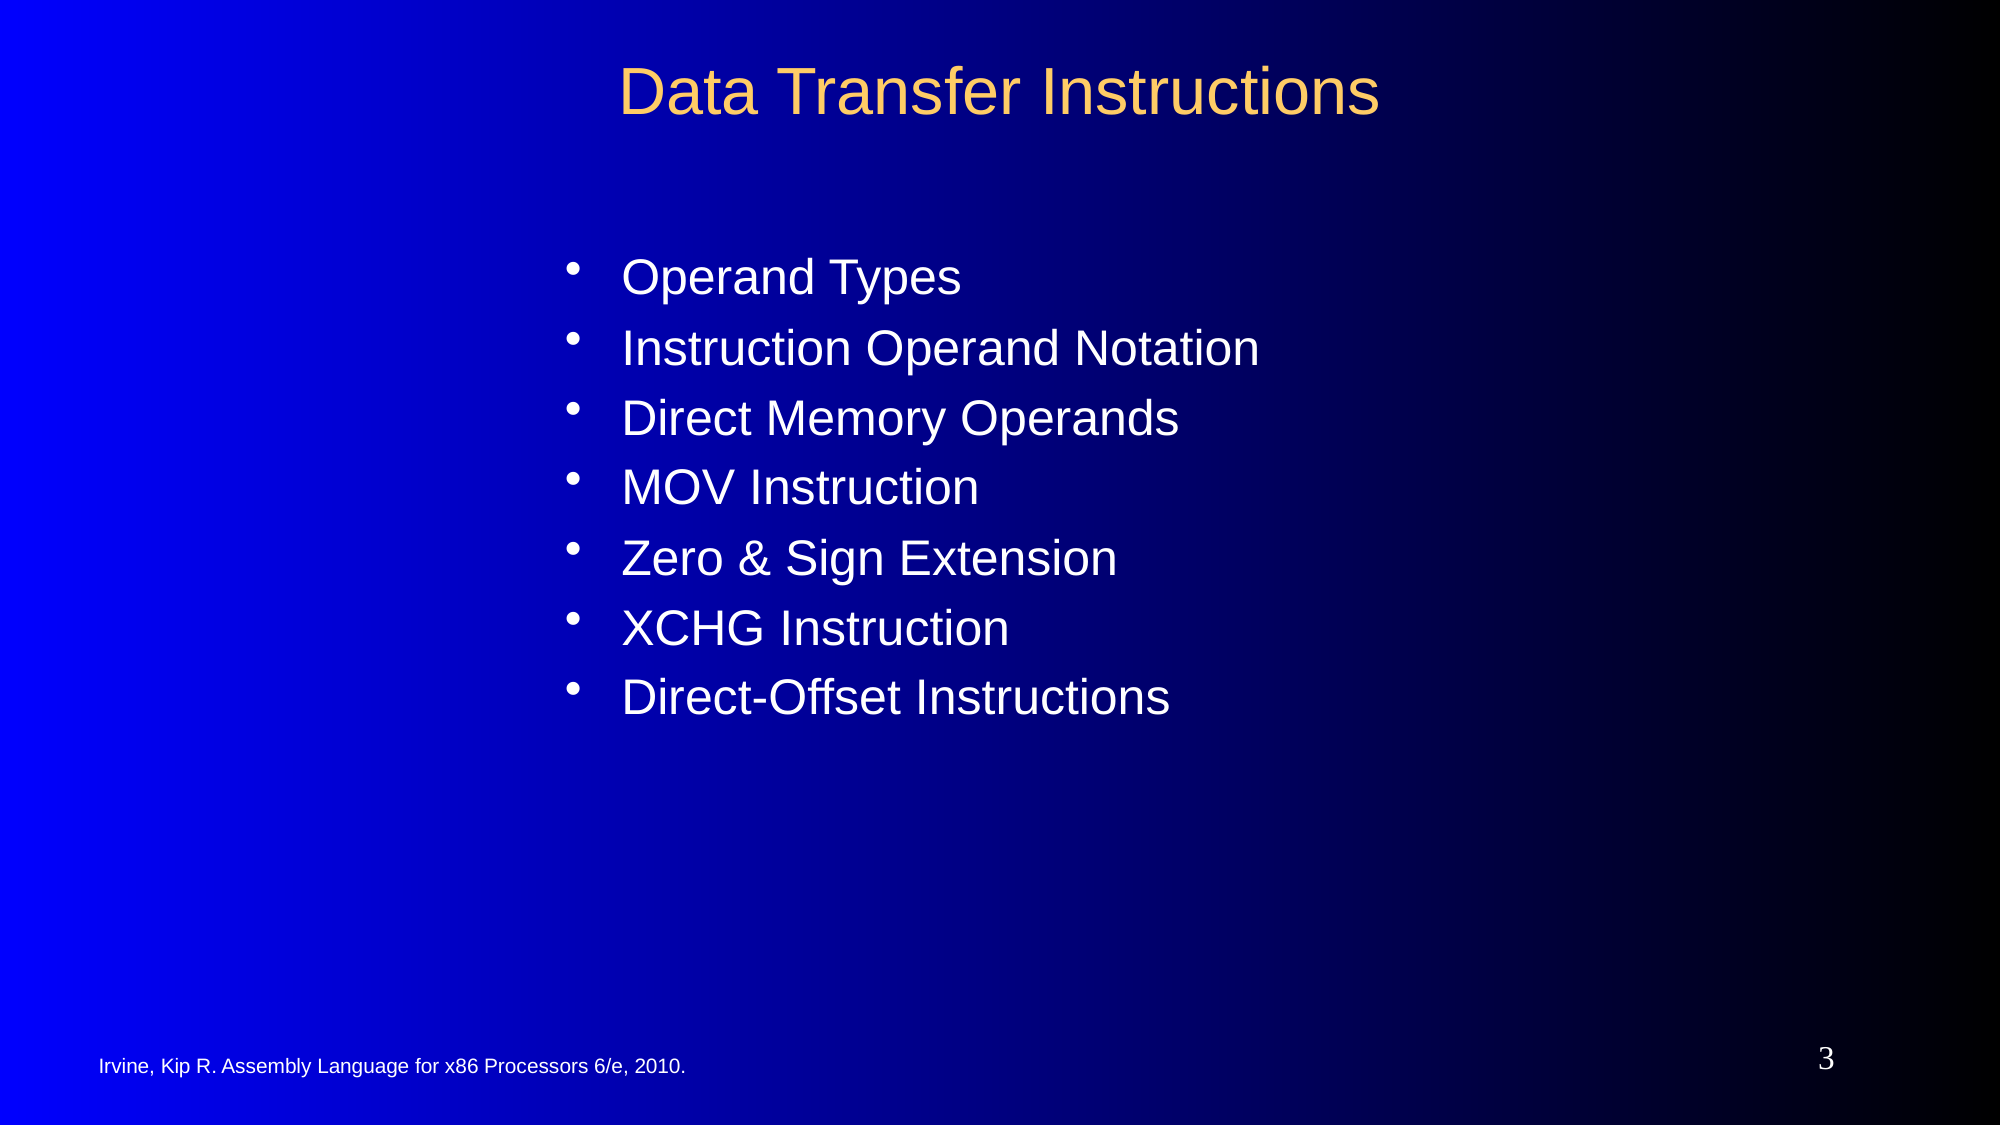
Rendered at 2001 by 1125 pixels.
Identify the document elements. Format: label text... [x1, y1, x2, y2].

slide_number 3 [1633, 1024, 1851, 1088]
title Data Transfer Instructions [149, 37, 1851, 138]
footer Irvine, Kip R. Assembly Language for x86 Processors 6/e, 2010. [83, 1039, 1034, 1091]
list Operand Types Instruction Operand Notation Direct Memory Operands MOV Instruction Zero & Sign Extension XCHG Instruction Direct-Offset Instructions [549, 237, 1513, 826]
